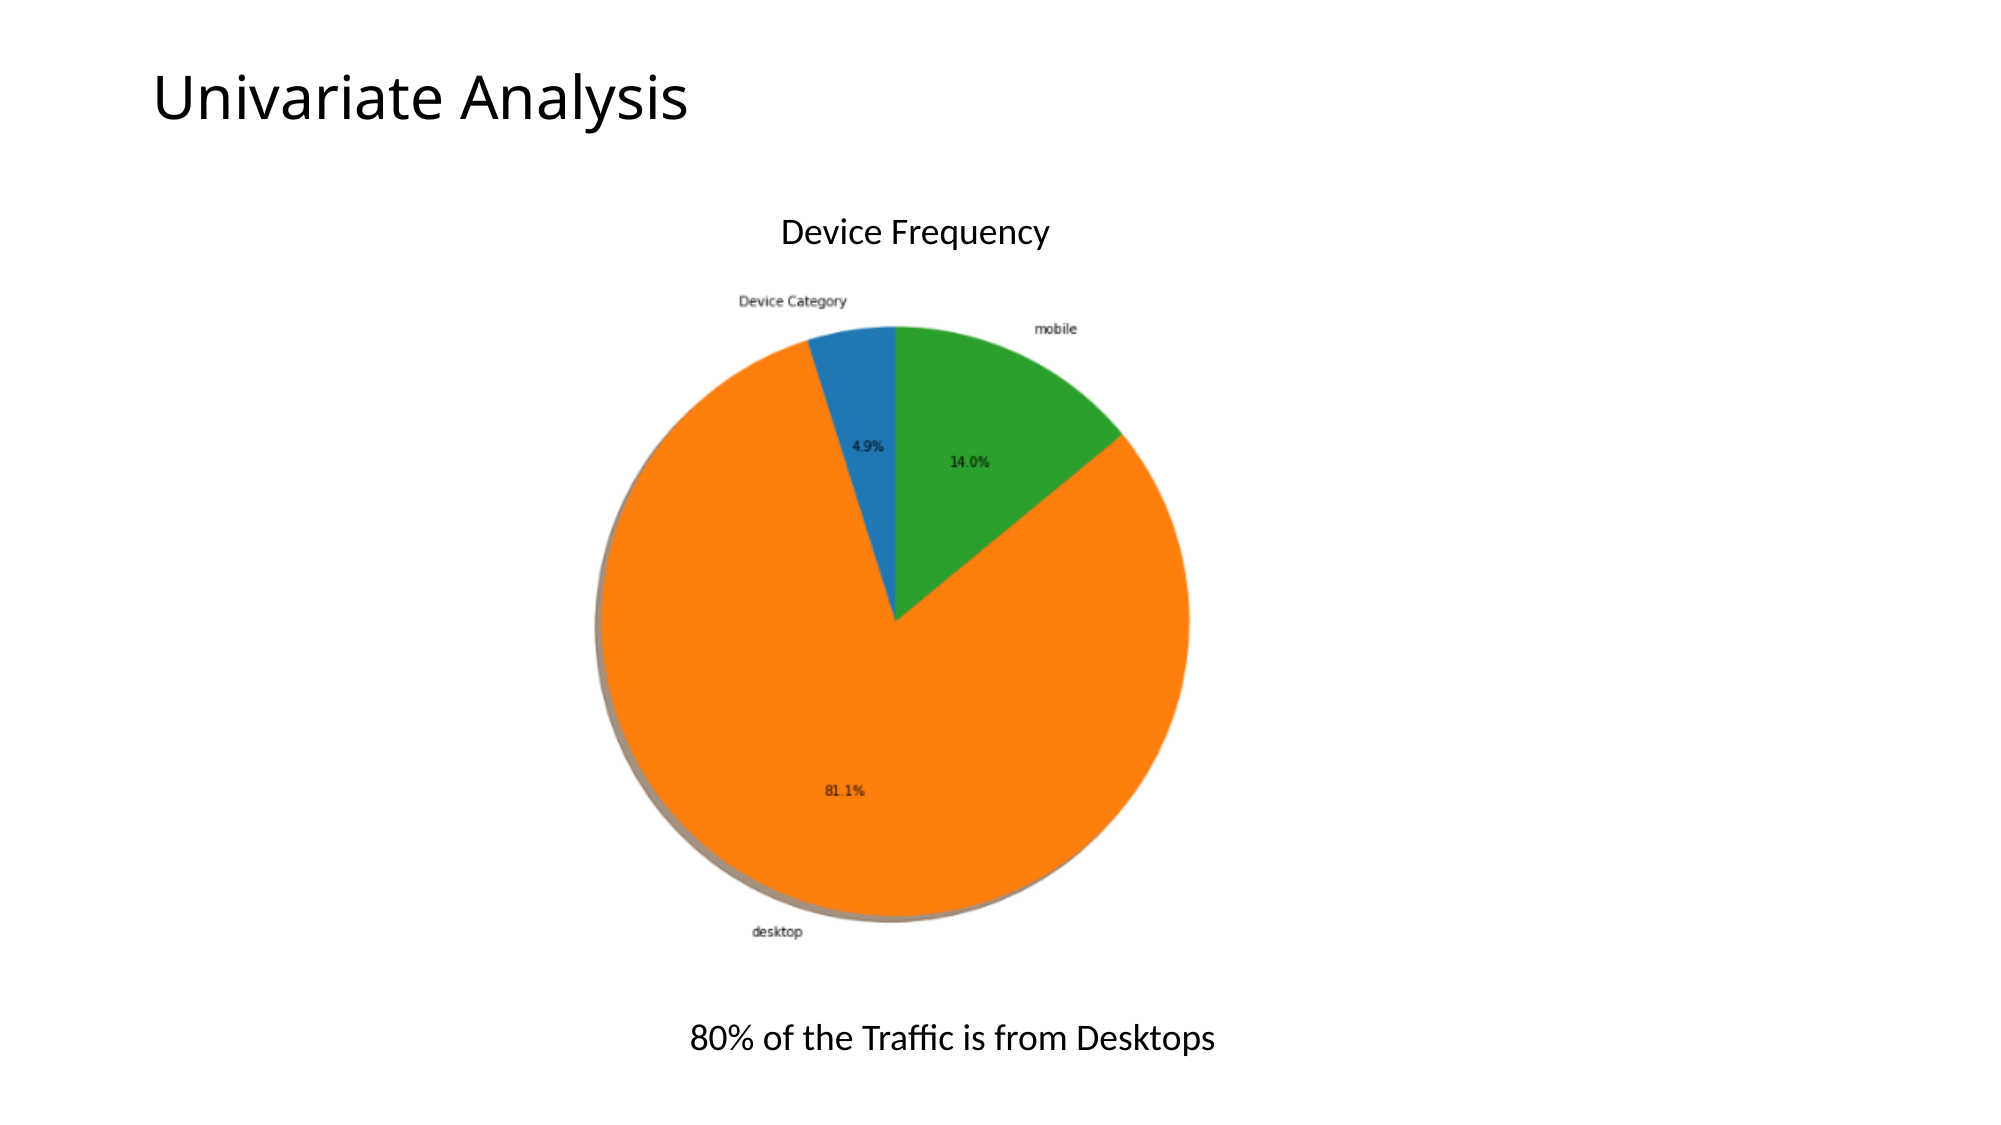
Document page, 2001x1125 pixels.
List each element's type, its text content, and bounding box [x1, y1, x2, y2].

text_box 80% of the Traffic is from Desktops [105, 1005, 1800, 1066]
text_box Device Frequency [616, 199, 1542, 260]
title Univariate Analysis [137, 59, 1863, 214]
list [517, 281, 1436, 987]
